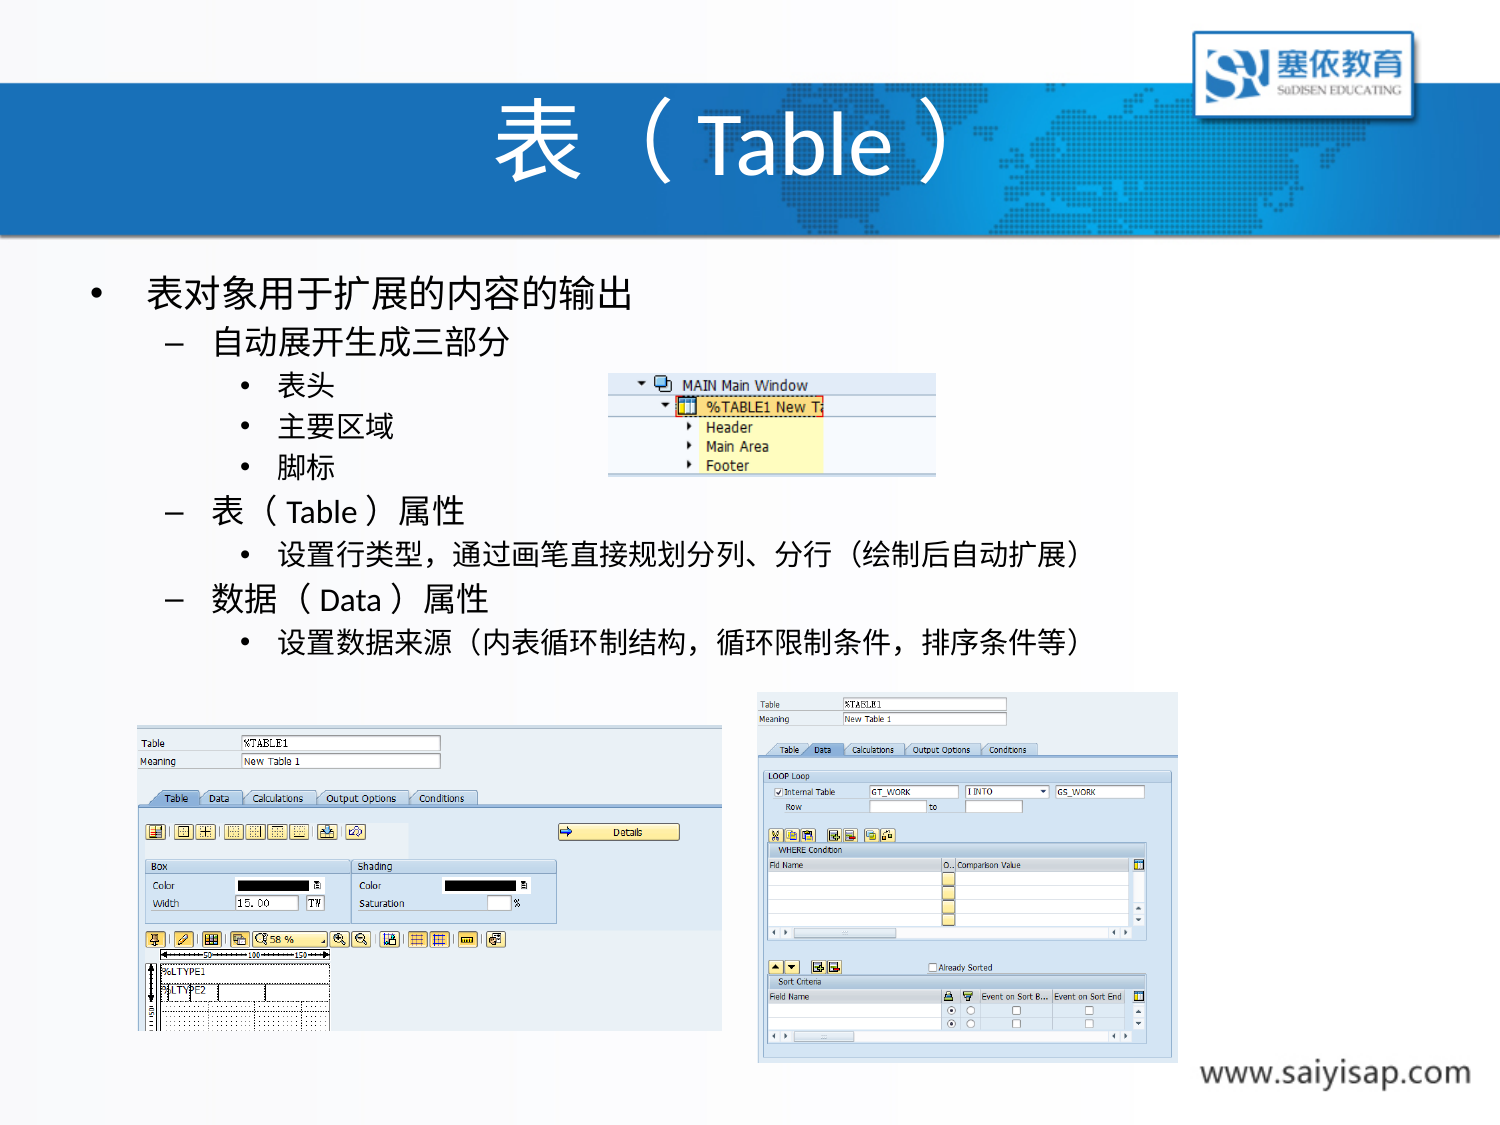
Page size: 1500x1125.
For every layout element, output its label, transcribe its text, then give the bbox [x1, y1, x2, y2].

list 表对象用于扩展的内容的输出 自动展开生成三部分 表头 主要区域 脚标 表（Table）属性 设置行类型，通过画笔直接规划分列、分行（绘制后自动扩展） 数据（Data）属性 设置数据来源（内表循环制结构，循环限制条件，排序条件等） [75, 262, 1425, 1005]
title 表（Table） [75, 45, 1425, 233]
picture [0, 0, 1500, 1125]
